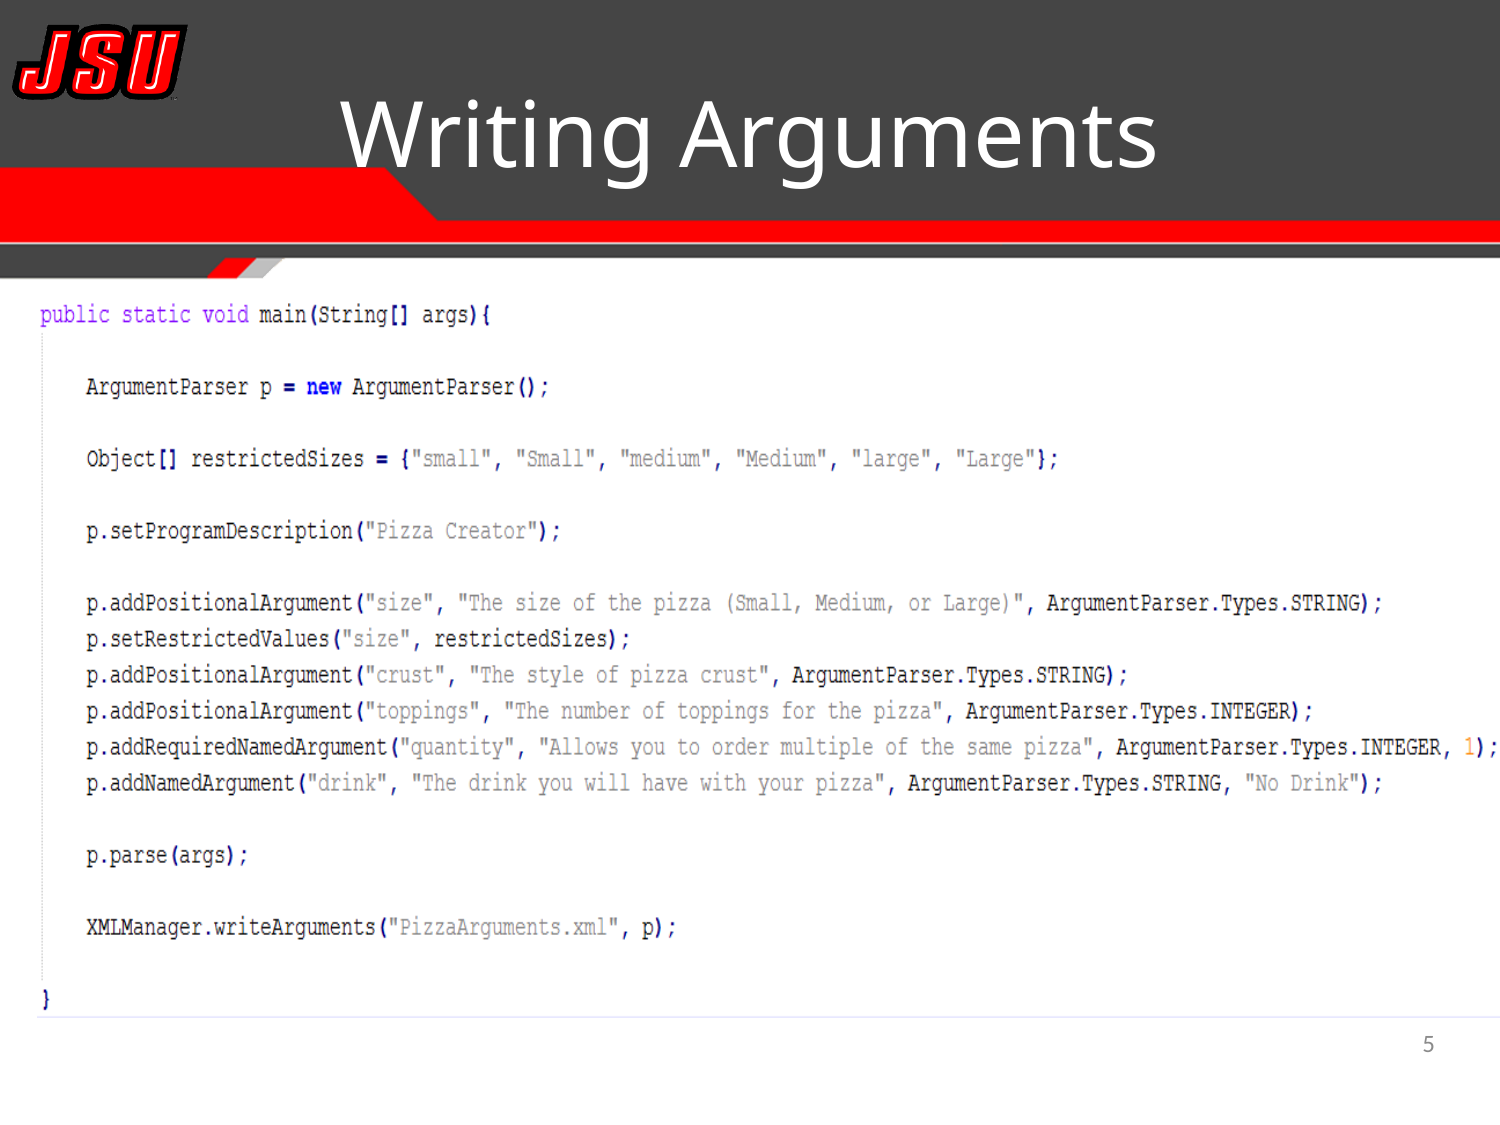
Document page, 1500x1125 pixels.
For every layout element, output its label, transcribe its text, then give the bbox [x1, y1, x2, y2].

title Writing Arguments [75, 37, 1425, 225]
slide_number 5 [1100, 1026, 1450, 1073]
picture [0, 0, 1500, 1125]
